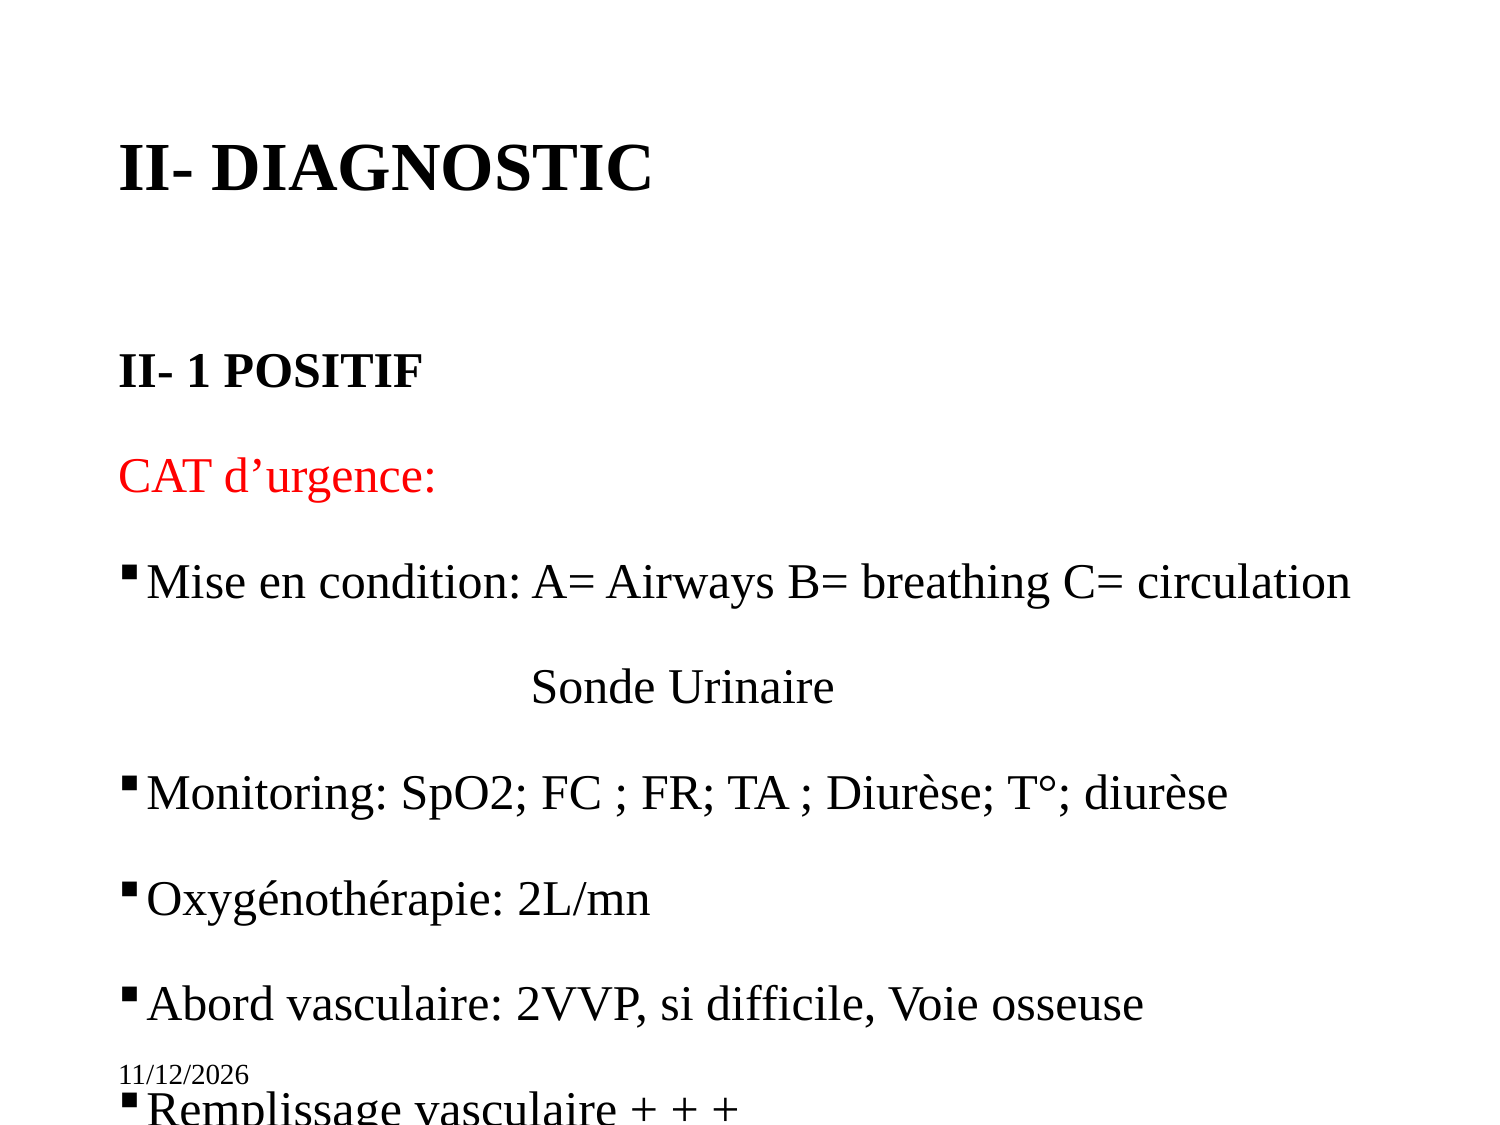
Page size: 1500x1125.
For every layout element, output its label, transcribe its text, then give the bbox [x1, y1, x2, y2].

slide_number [103, 1042, 441, 1103]
title II- DIAGNOSTIC [103, 59, 1397, 278]
list II- 1 POSITIF CAT d’urgence: Mise en condition: A= Airways B= breathing C= circulation Sonde Urinaire Monitoring: SpO2; FC ; FR; TA ; Diurèse; T°; diurèse Oxygénothérapie: 2L/mn Abord vasculaire: 2VVP, si difficile, Voie osseuse Remplissage vasculaire + + + [103, 299, 1397, 1014]
